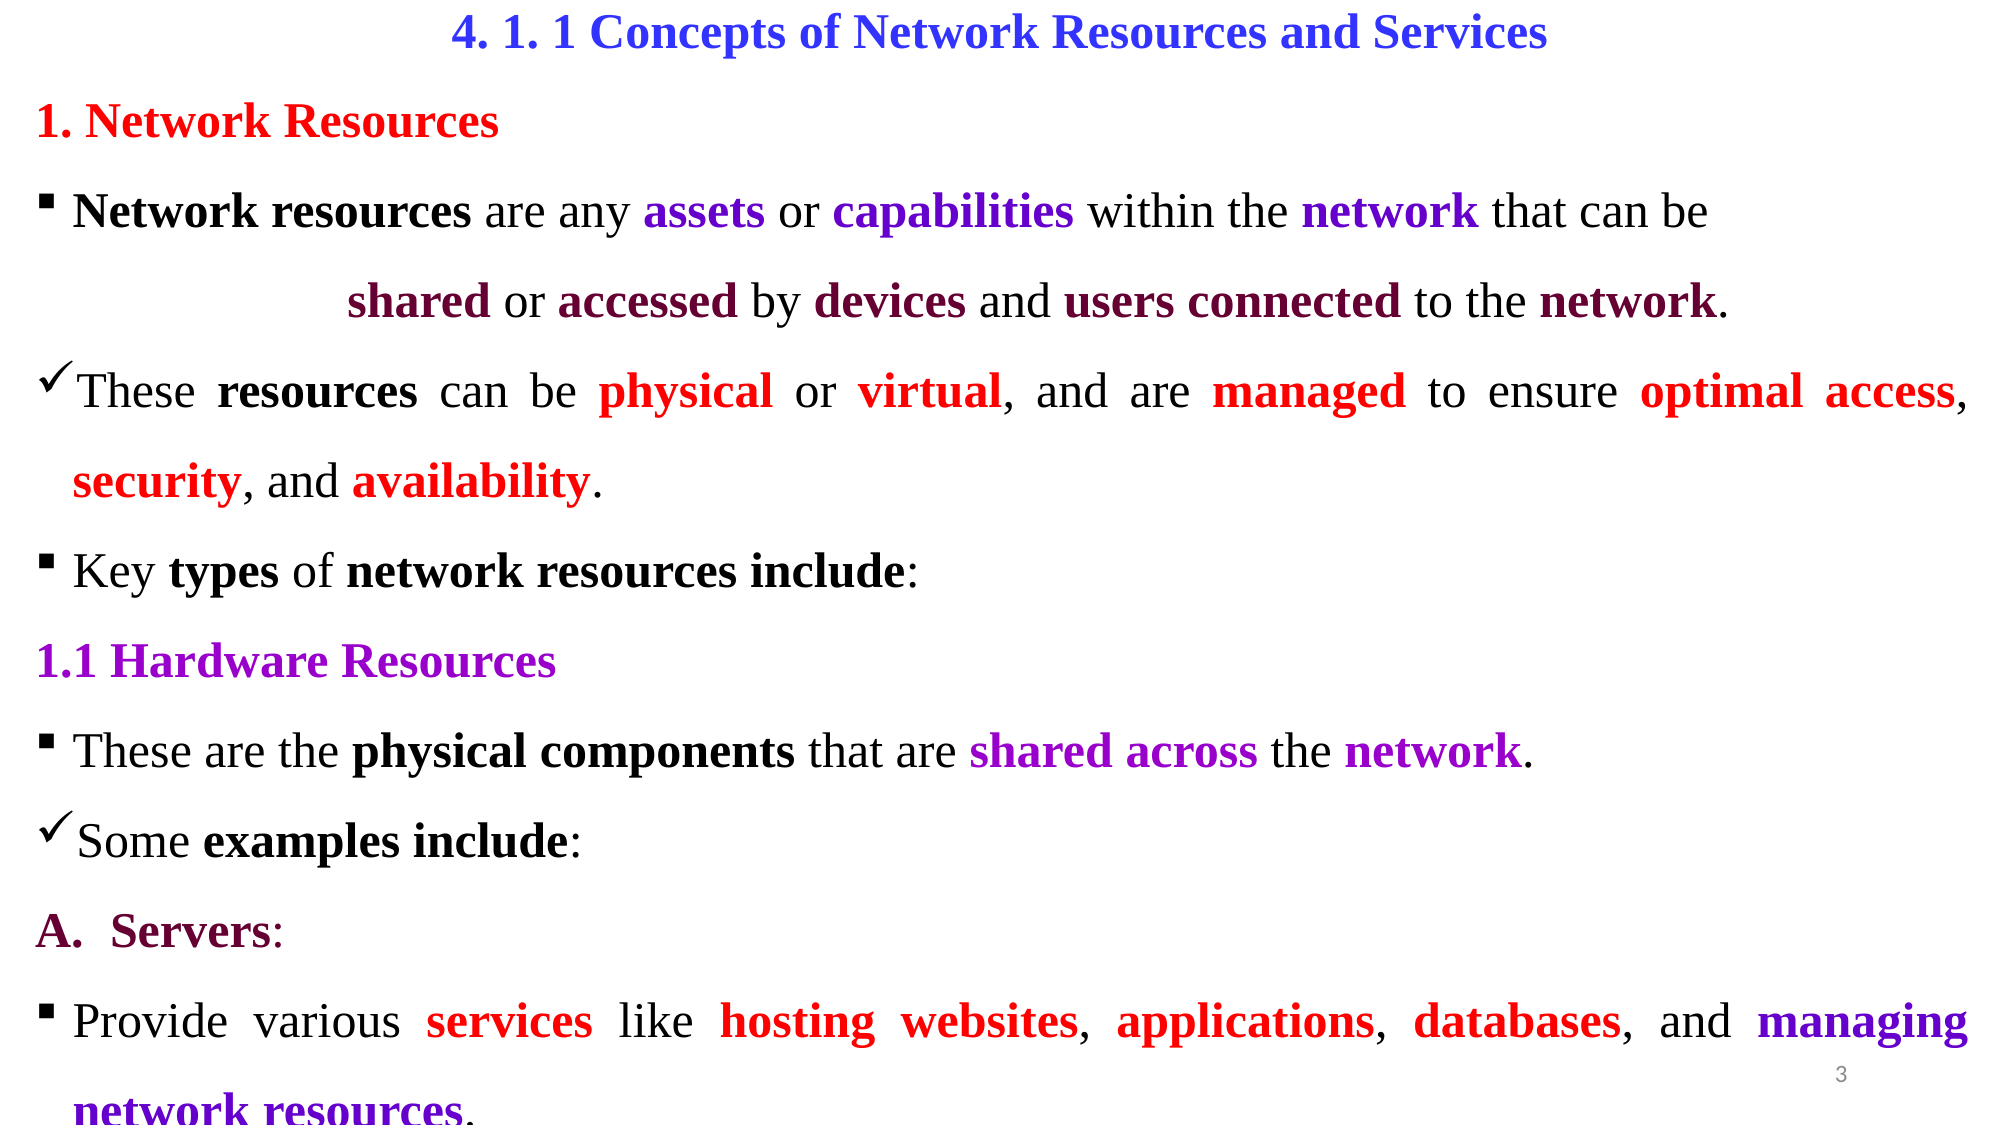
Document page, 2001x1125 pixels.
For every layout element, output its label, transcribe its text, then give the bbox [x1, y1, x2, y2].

list 1. Network Resources Network resources are any assets or capabilities within the network that can be shared or accessed by devices and users connected to the network. These resources can be physical or virtual, and are managed to ensure optimal access, security, and availability. Key types of network resources include: 1.1 Hardware Resources These are the physical components that are shared across the network. Some examples include: Servers: Provide various services like hosting websites, applications, databases, and managing network resources. [20, 50, 1984, 1125]
slide_number 3 [1412, 1042, 1863, 1103]
title 4. 1. 1 Concepts of Network Resources and Services [137, 0, 1863, 50]
